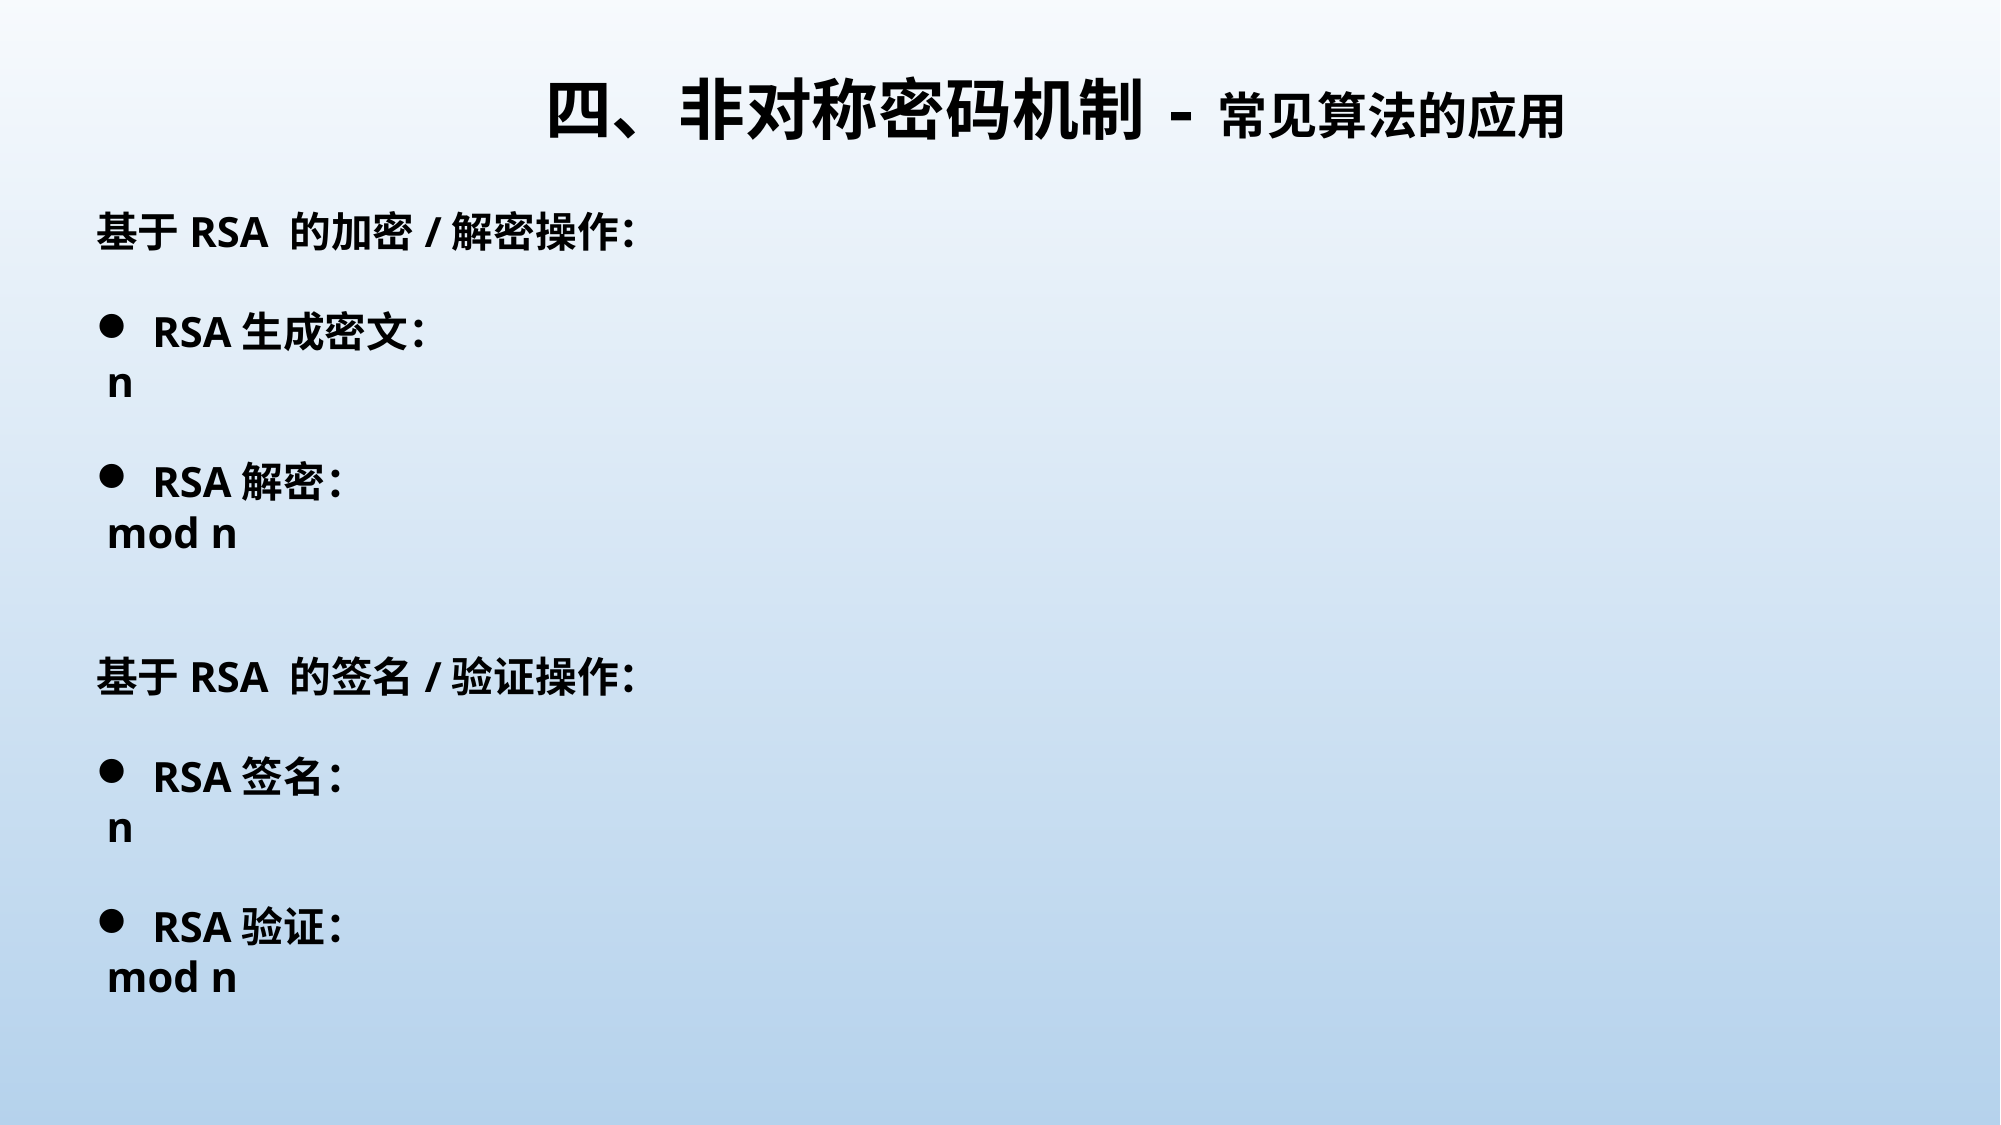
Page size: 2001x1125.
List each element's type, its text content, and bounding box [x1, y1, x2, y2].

text_box 四、非对称密码机制-常见算法的应用 [455, 20, 1706, 155]
